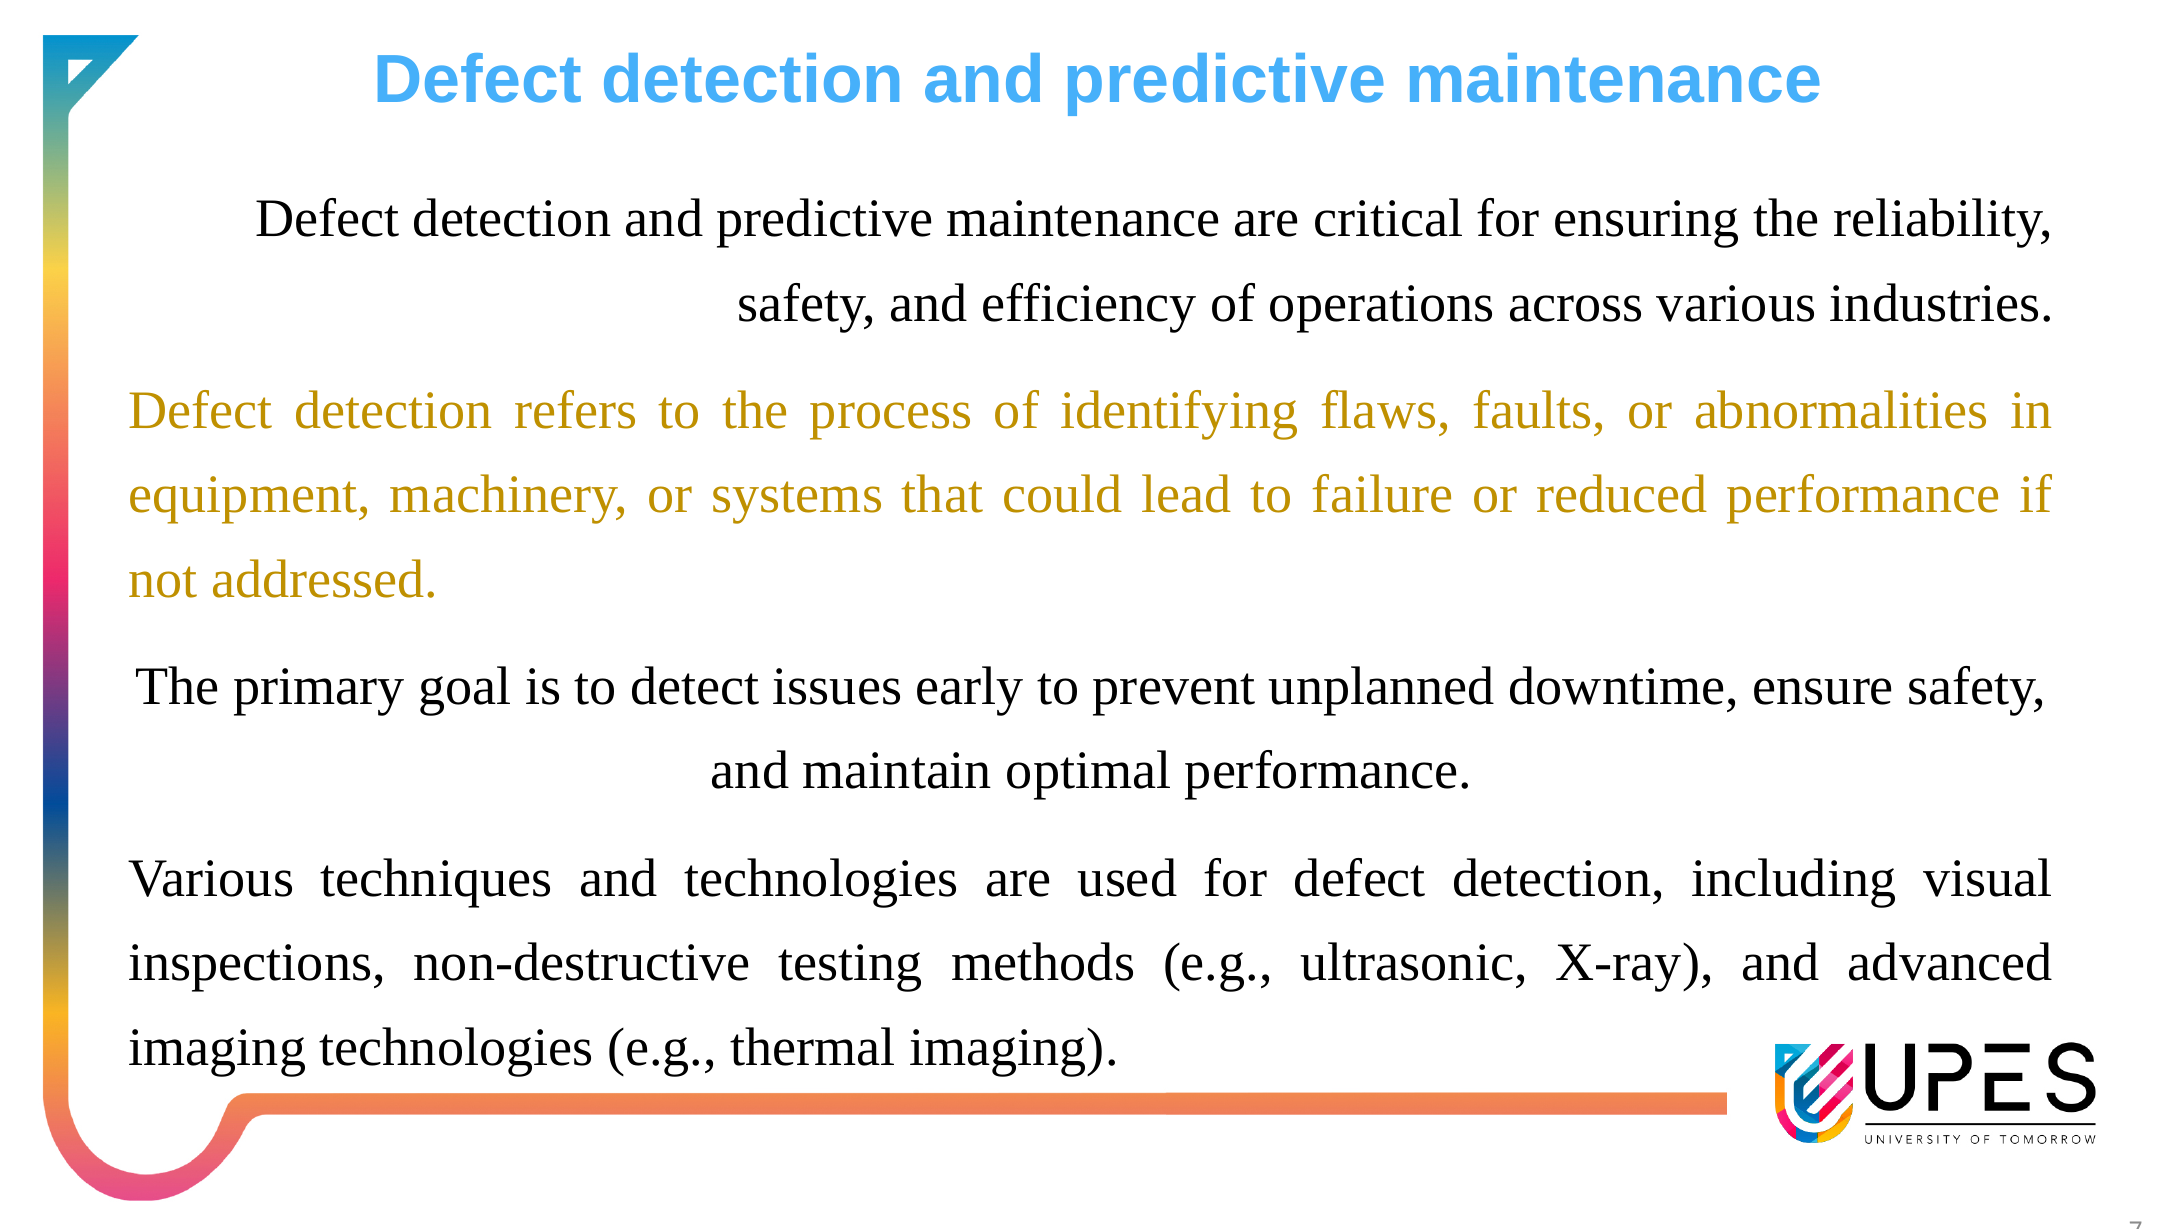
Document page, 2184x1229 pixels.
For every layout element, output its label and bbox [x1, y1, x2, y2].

list [0, 0, 2184, 1229]
